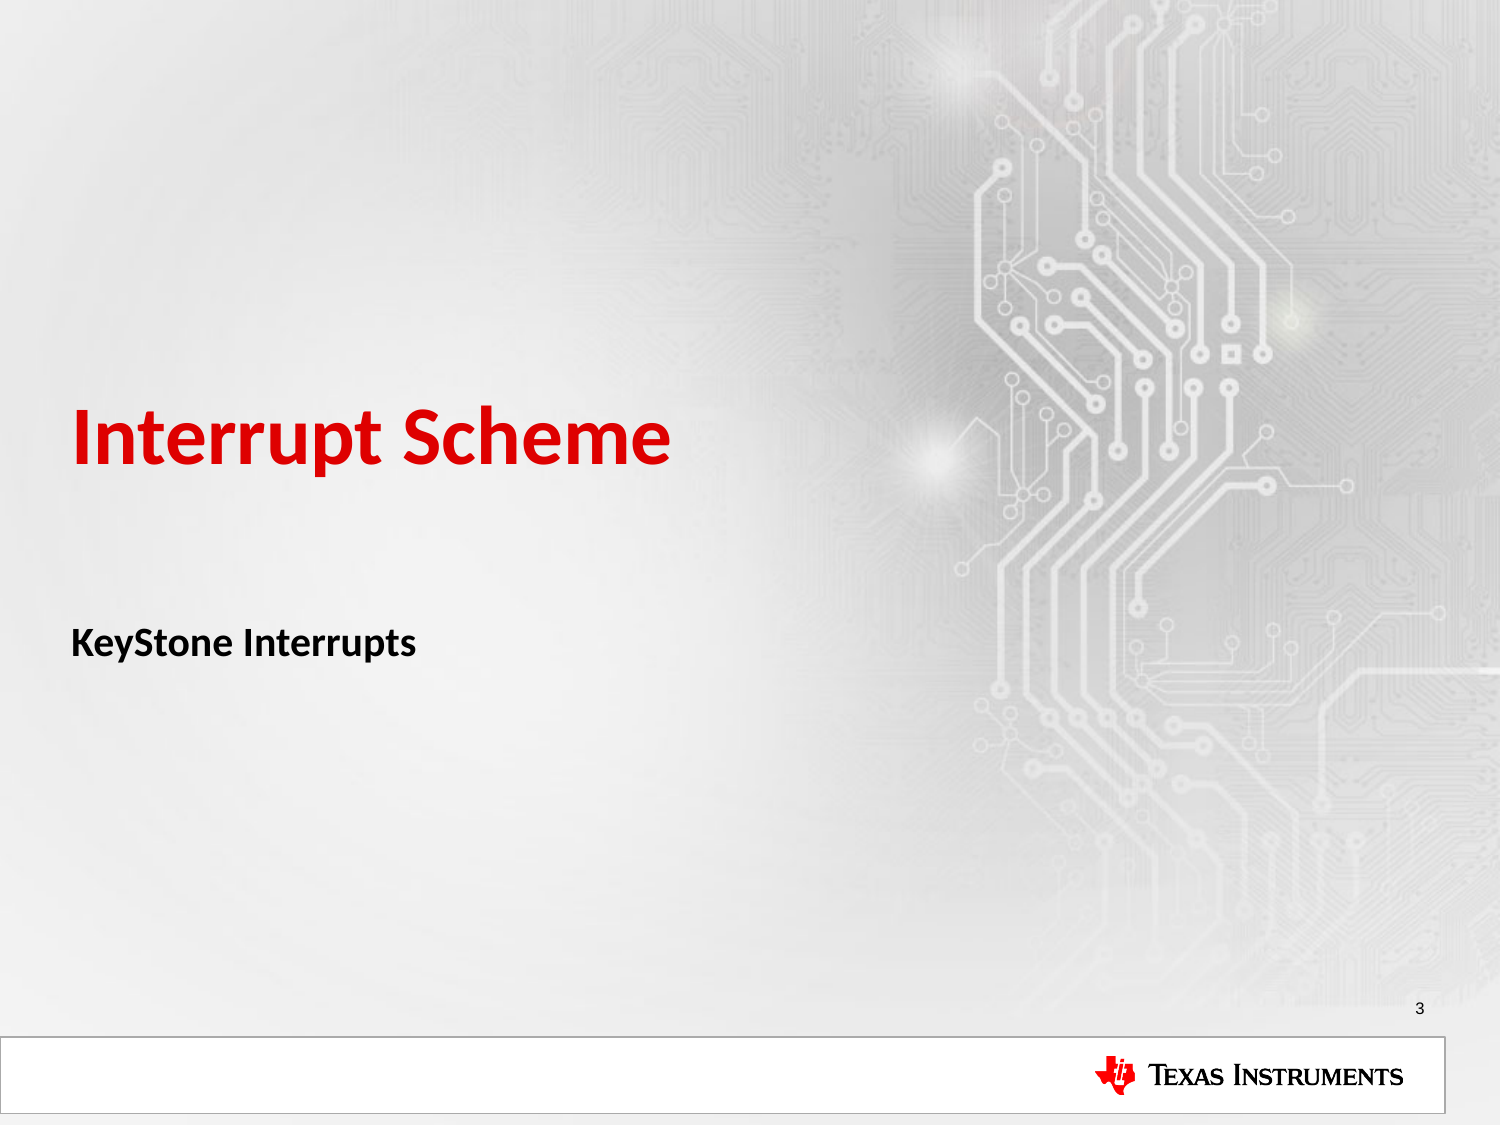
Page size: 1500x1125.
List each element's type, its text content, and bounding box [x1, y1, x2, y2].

title Interrupt Scheme [56, 318, 1444, 561]
picture [0, 0, 1500, 1125]
subtitle KeyStone Interrupts [56, 606, 1444, 851]
picture [1095, 1056, 1403, 1095]
slide_number 3 [1089, 990, 1440, 1025]
